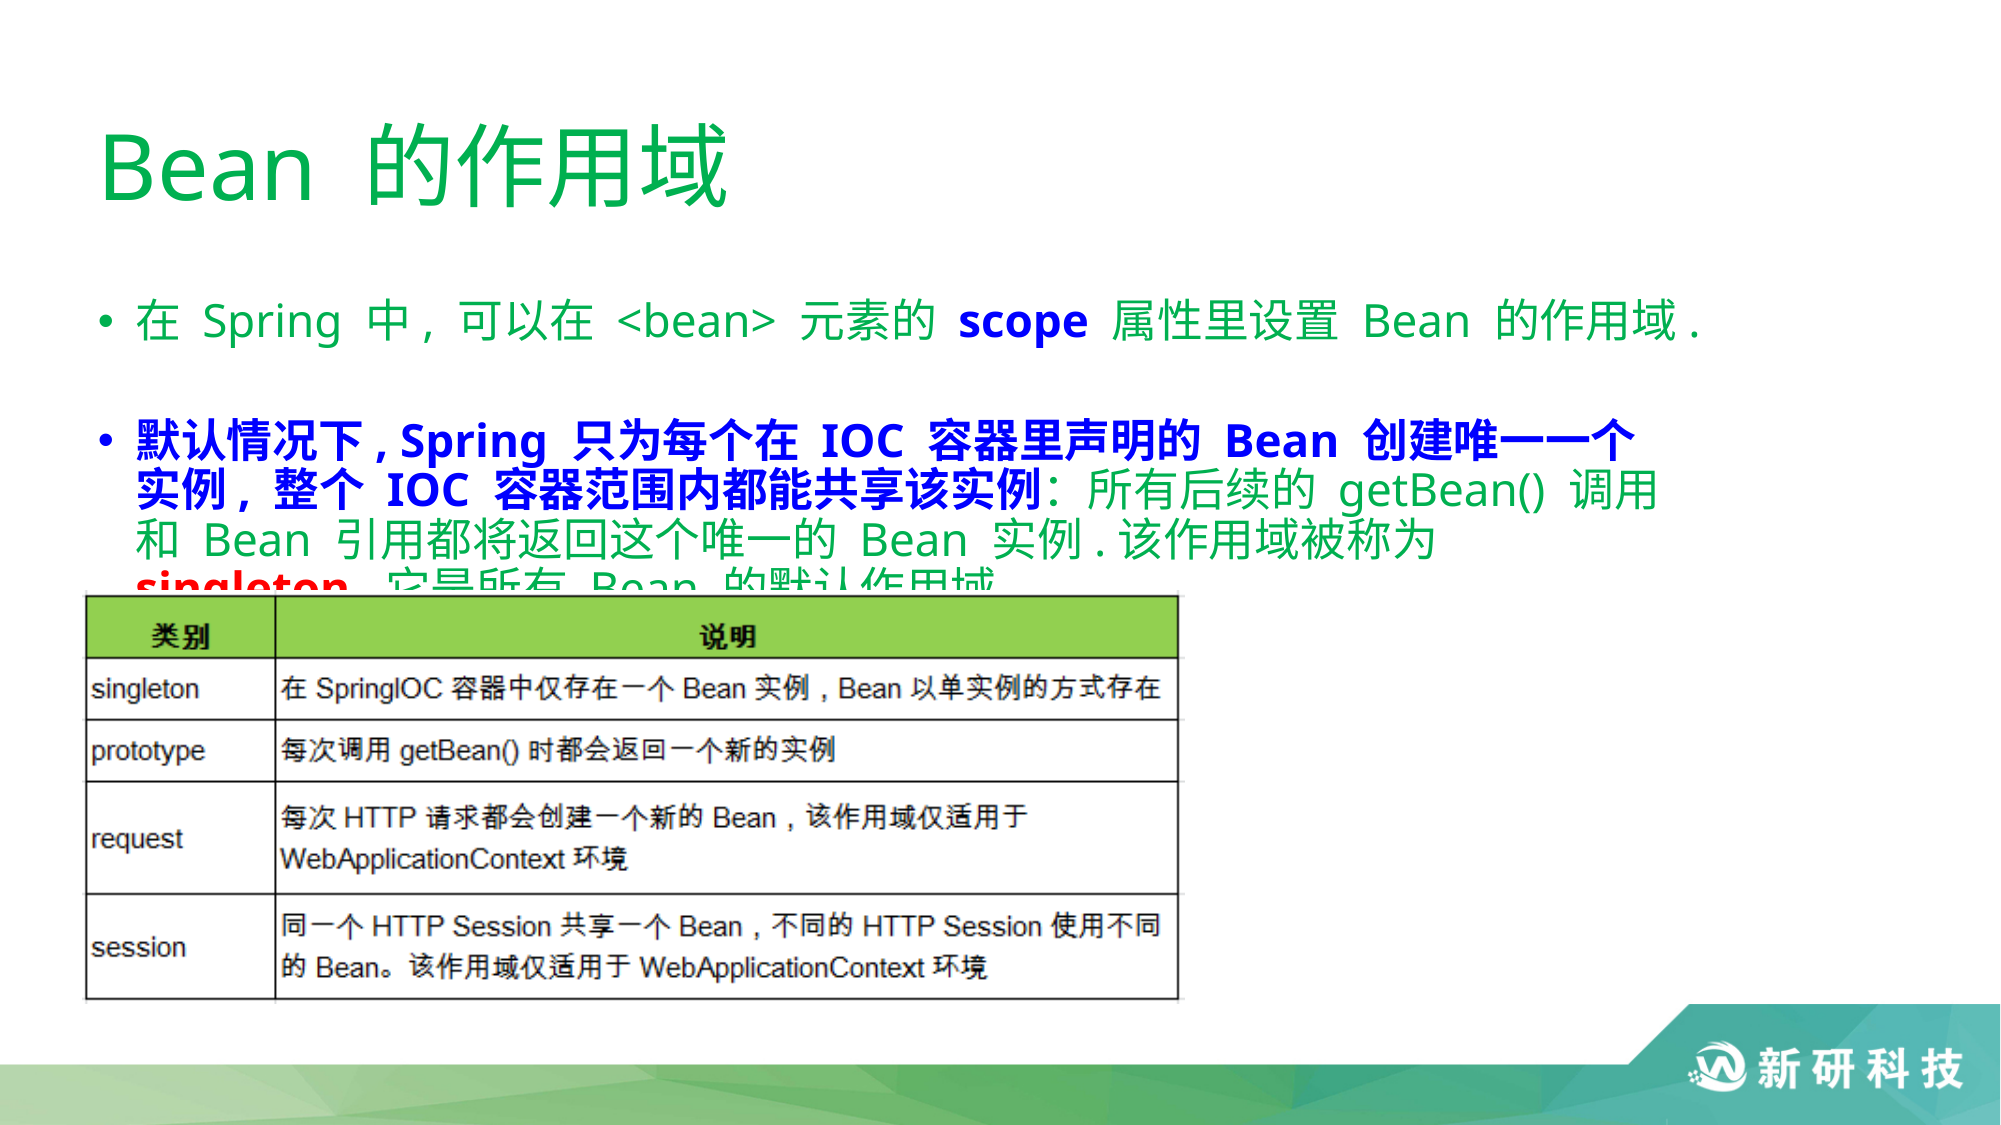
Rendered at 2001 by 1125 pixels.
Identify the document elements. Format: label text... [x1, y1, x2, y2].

title Bean 的作用域 [83, 113, 1675, 290]
list 在 Spring 中, 可以在 <bean> 元素的 scope 属性里设置 Bean 的作用域. 默认情况下, Spring 只为每个在 IOC 容器里声明的 Bean 创建唯一一个实例, 整个 IOC 容器范围内都能共享该实例：所有后续的 getBean() 调用和 Bean 引用都将返回这个唯一的 Bean 实例.该作用域被称为 singleton, 它是所有 Bean 的默认作用域. [83, 290, 1697, 752]
picture [0, 0, 2001, 1125]
